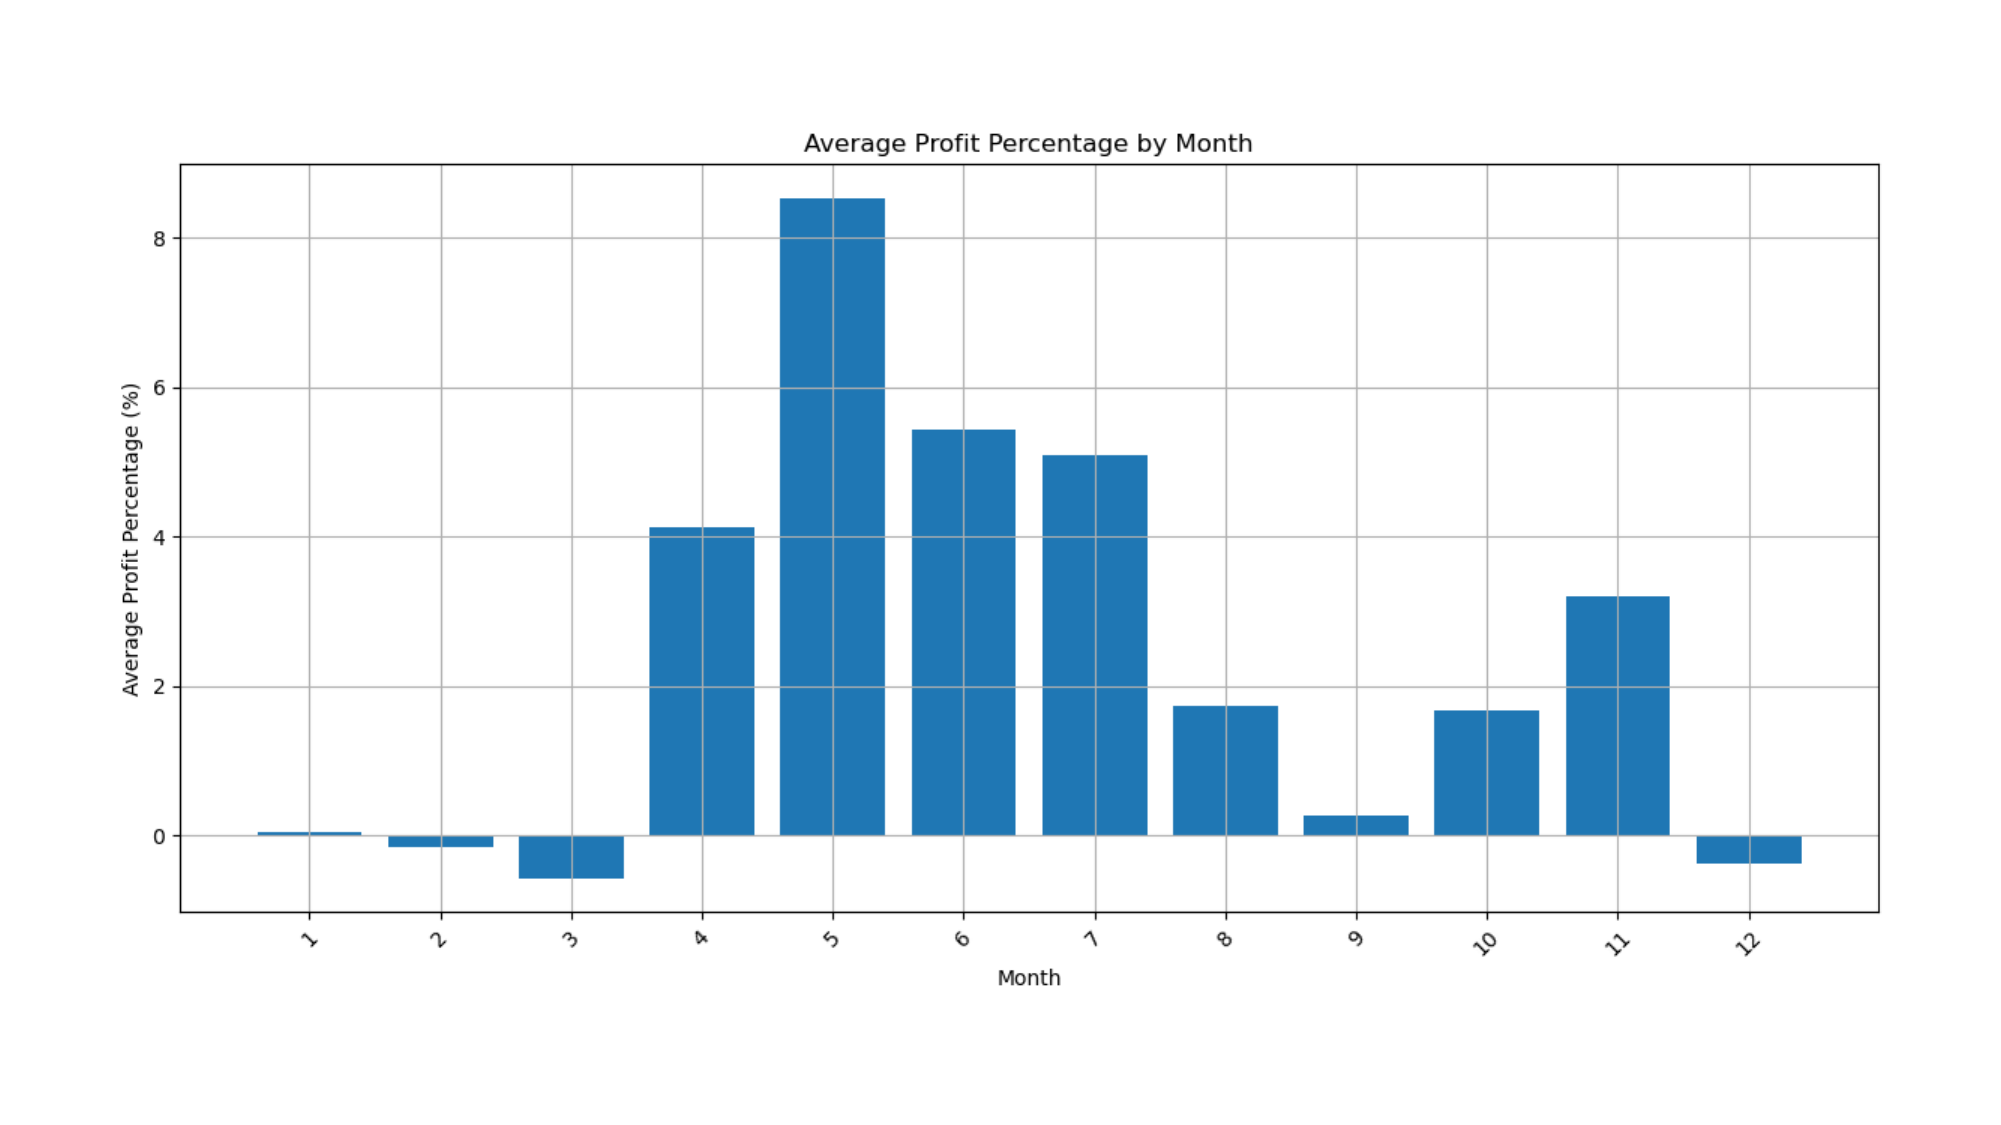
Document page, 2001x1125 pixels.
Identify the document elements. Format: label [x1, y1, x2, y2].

picture [107, 119, 1893, 1006]
